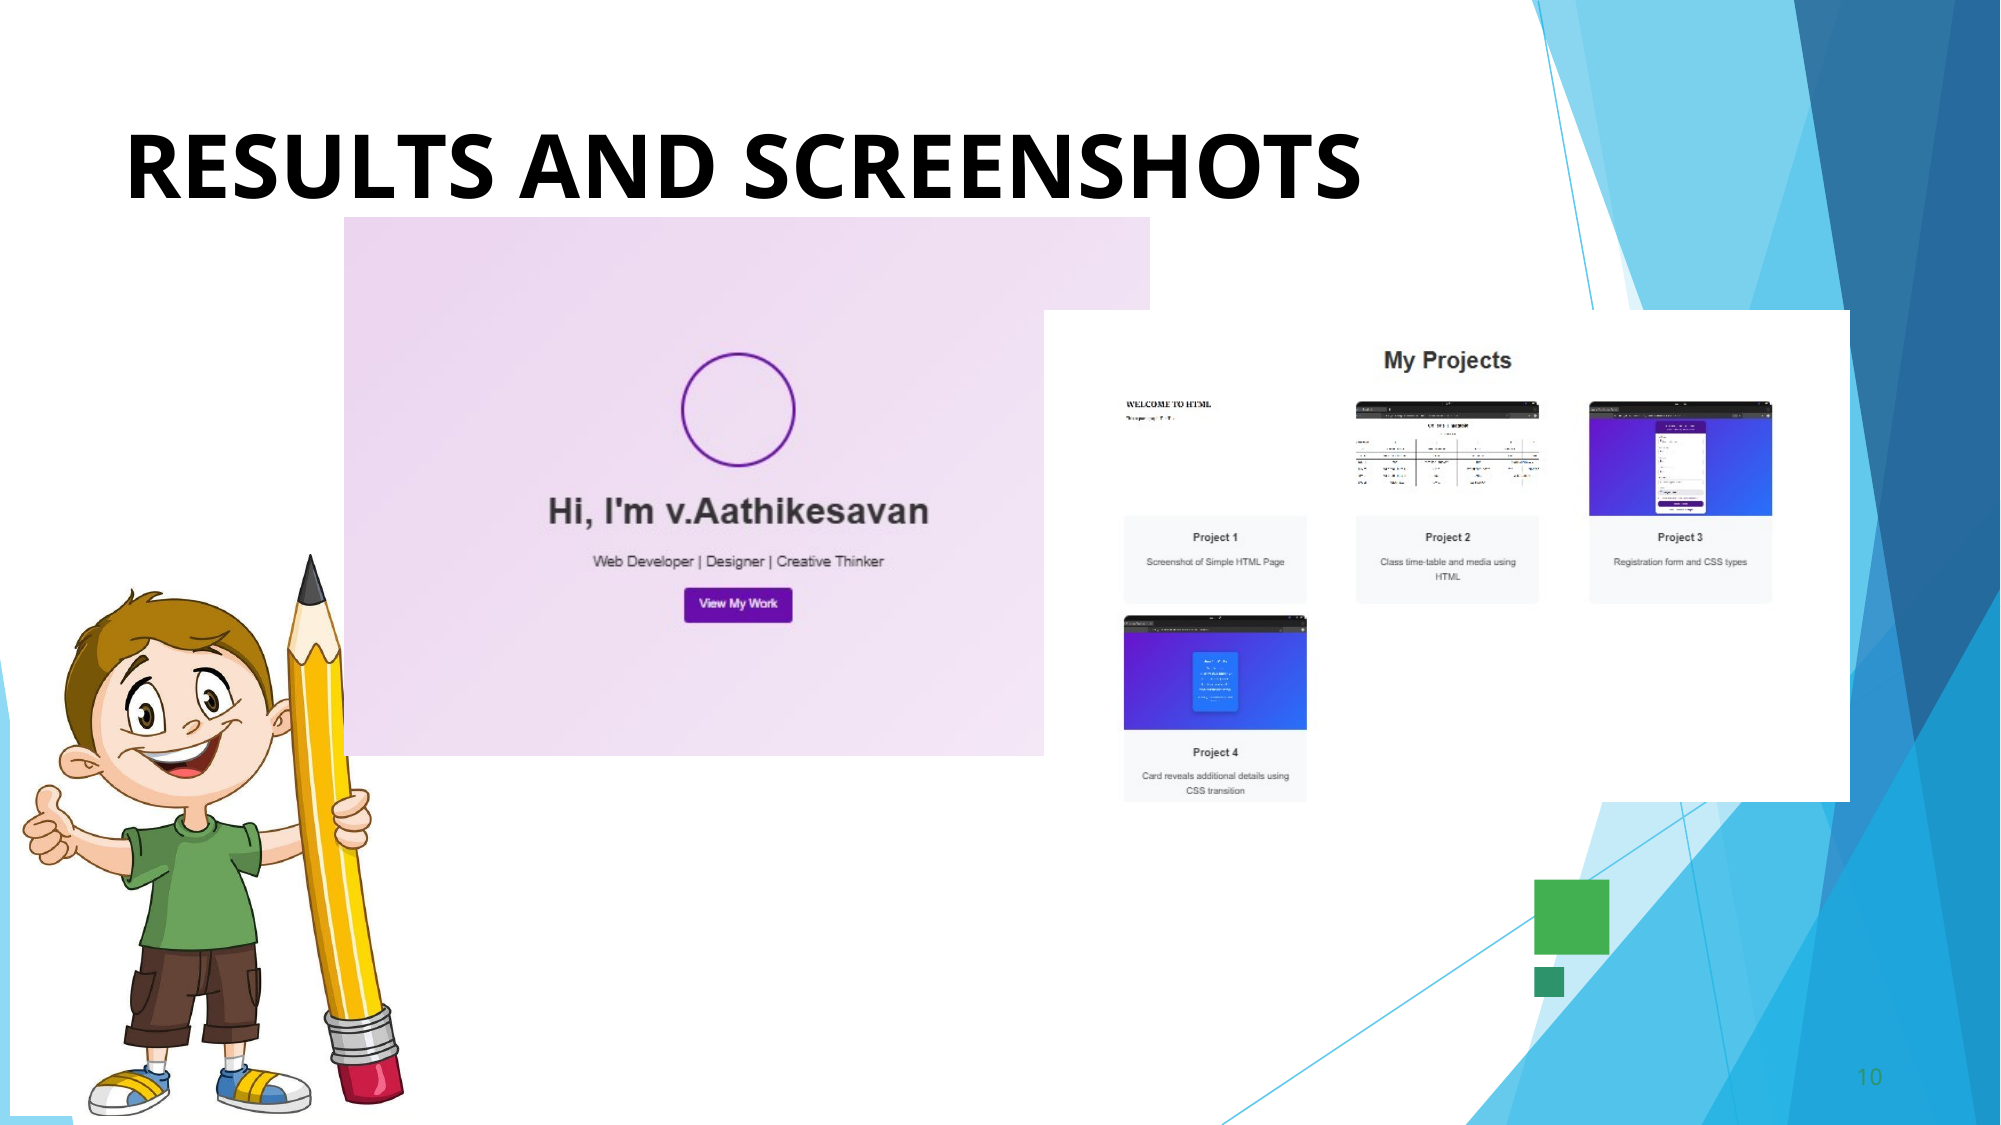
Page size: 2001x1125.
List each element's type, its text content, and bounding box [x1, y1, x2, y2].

text_box 10 [1849, 1061, 1888, 1095]
text_box [1534, 967, 1565, 997]
title RESULTS AND SCREENSHOTS [121, 107, 1513, 298]
picture [10, 217, 1851, 1116]
text_box [1534, 879, 1610, 955]
